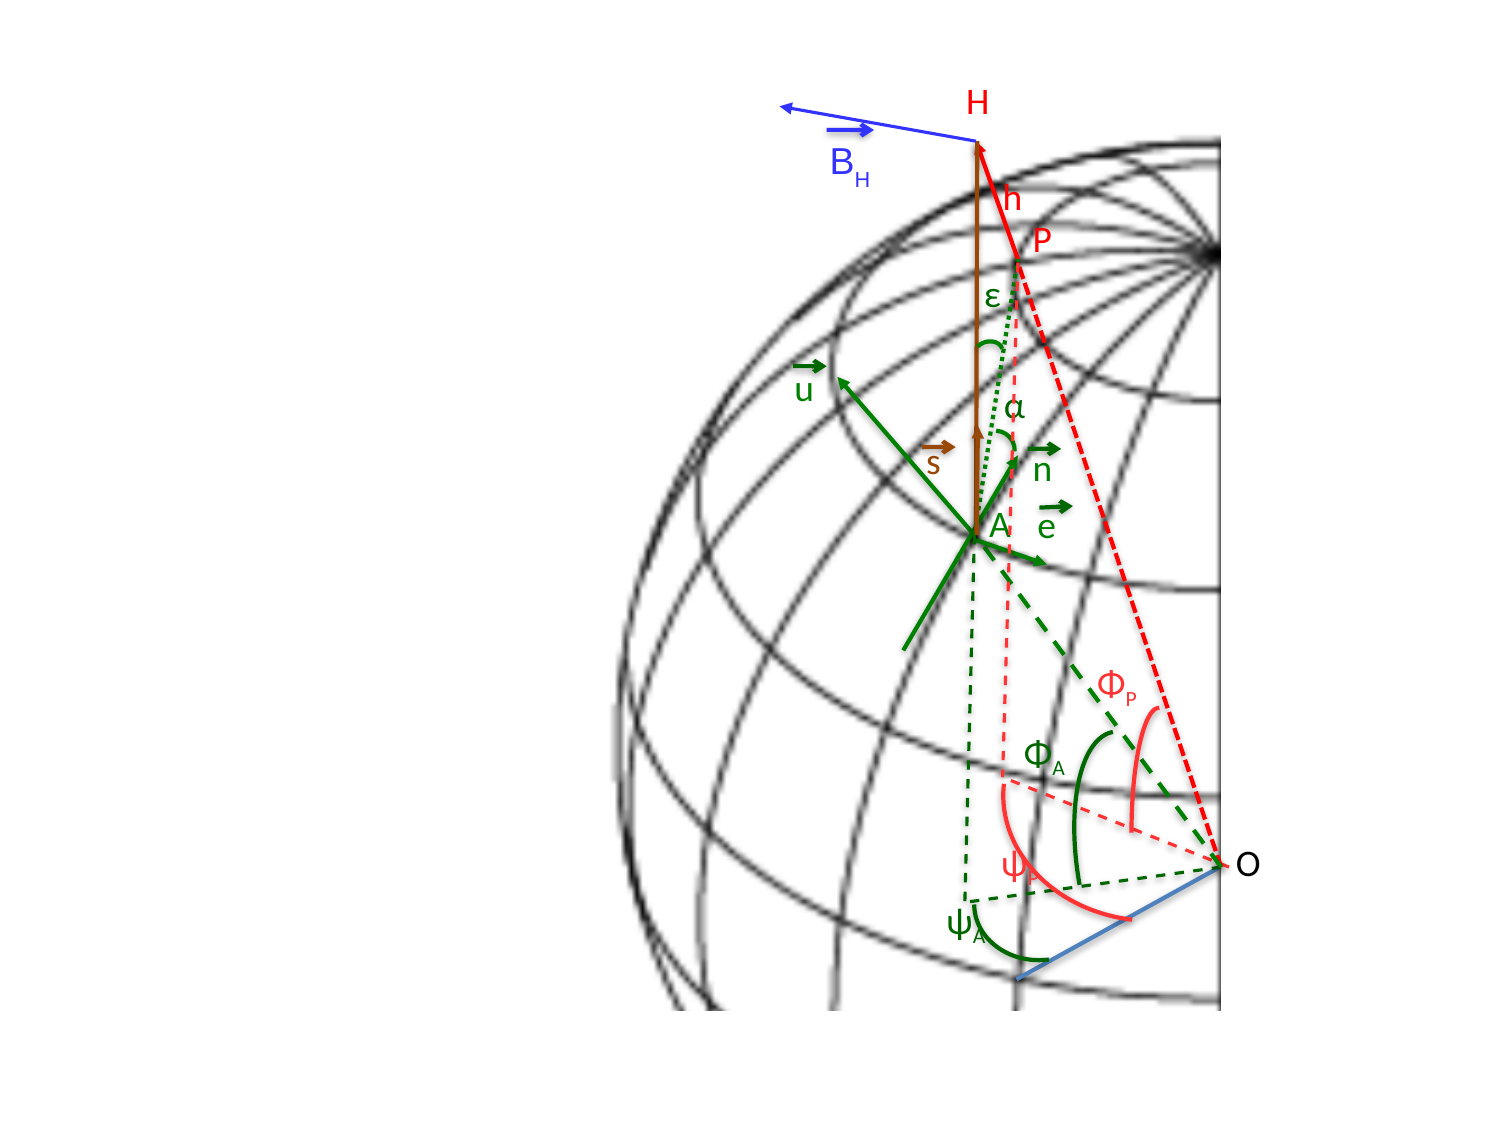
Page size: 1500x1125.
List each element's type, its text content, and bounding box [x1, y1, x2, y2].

picture [590, 57, 1222, 1011]
text_box O [1226, 831, 1303, 892]
